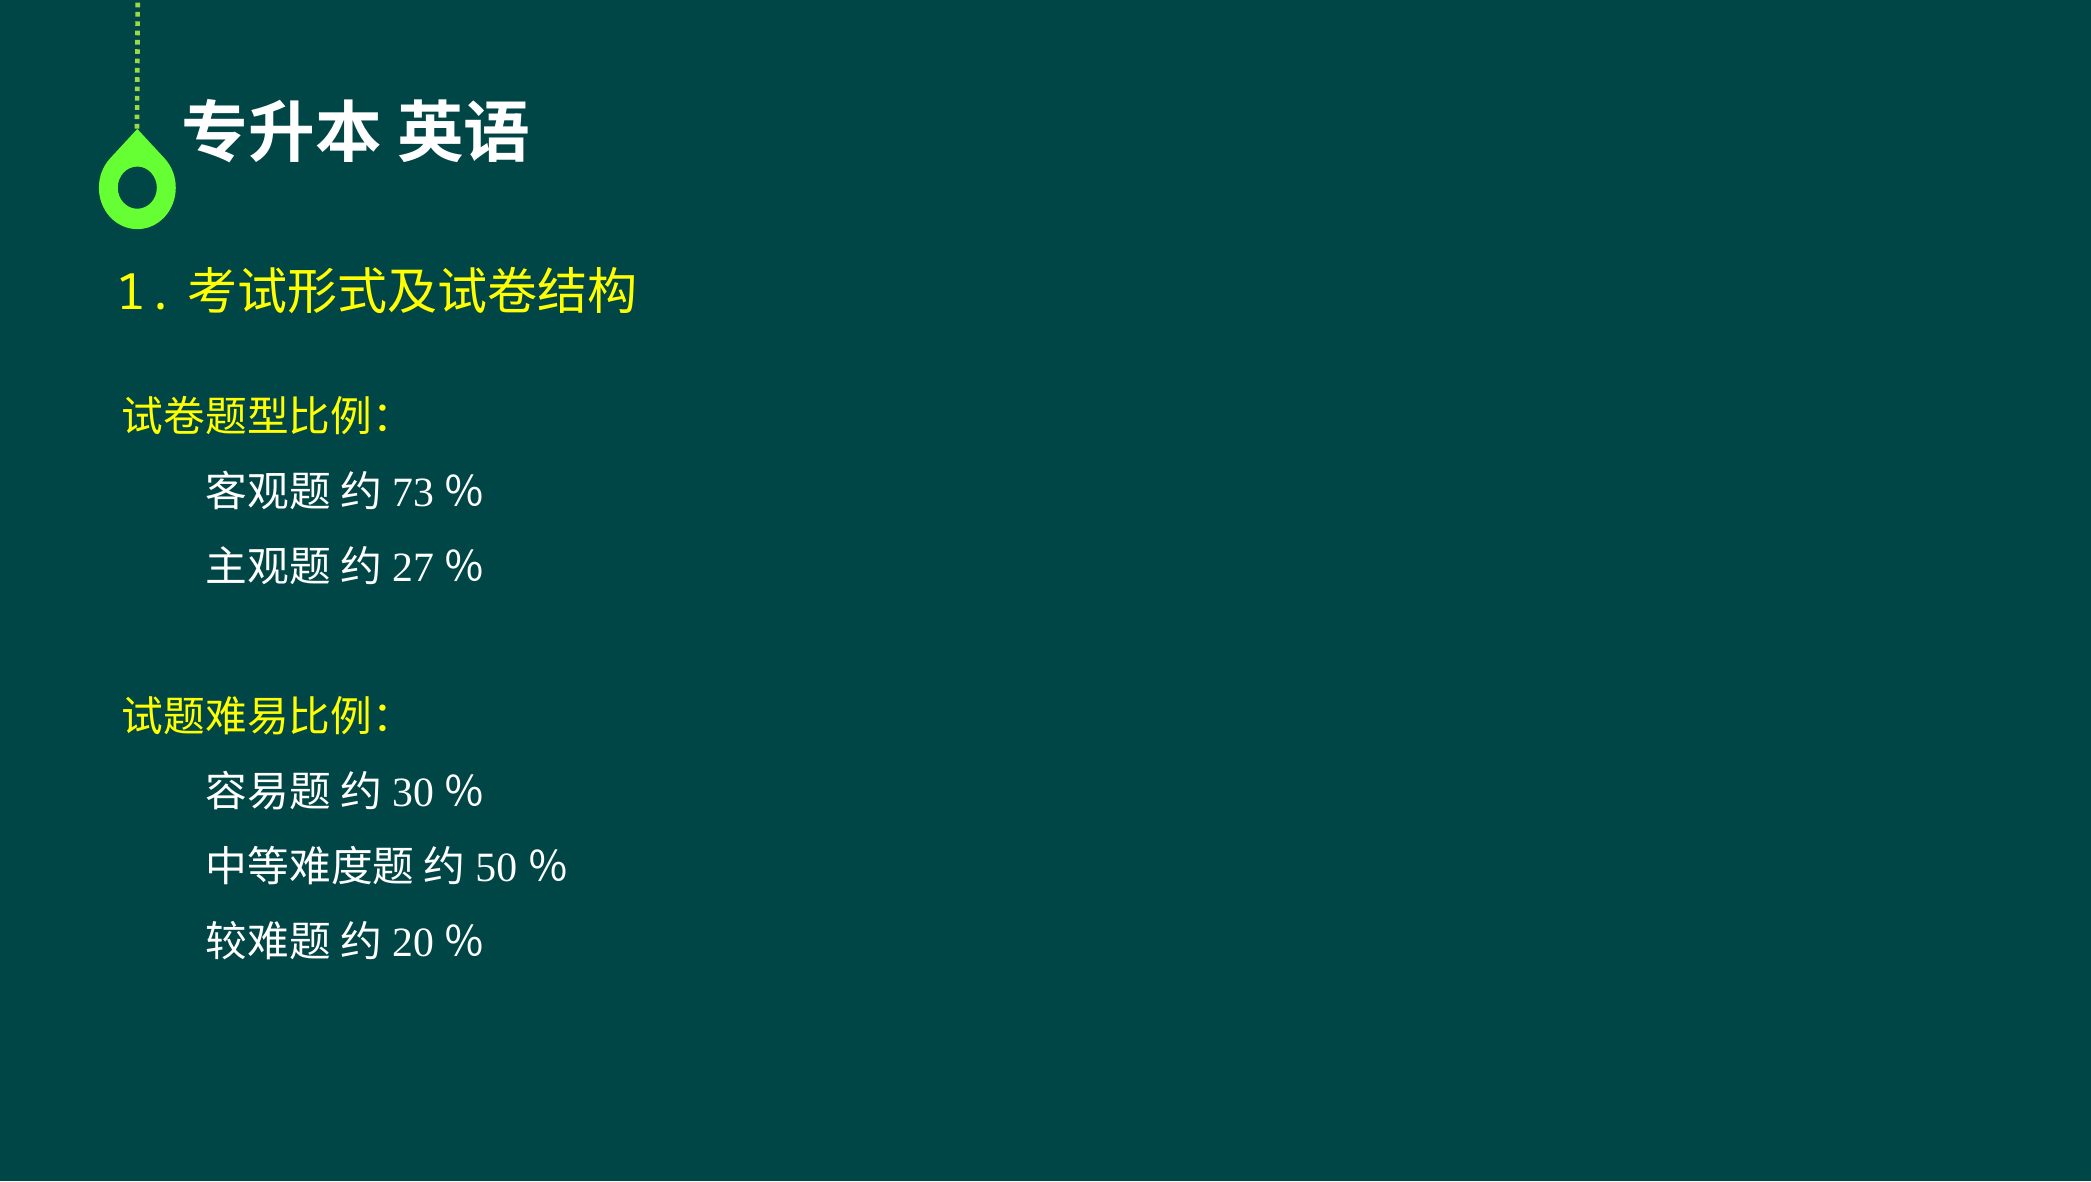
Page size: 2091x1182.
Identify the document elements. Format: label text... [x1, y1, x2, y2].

text_box 1.考试形式及试卷结构 [100, 251, 1631, 327]
text_box 试卷题型比例： 客观题 约73％ 主观题 约27％ 试题难易比例： 容易题 约30％ 中等难度题 约50％ 较难题 约20％ [107, 357, 1412, 973]
text_box 专升本 英语 [167, 82, 2091, 178]
